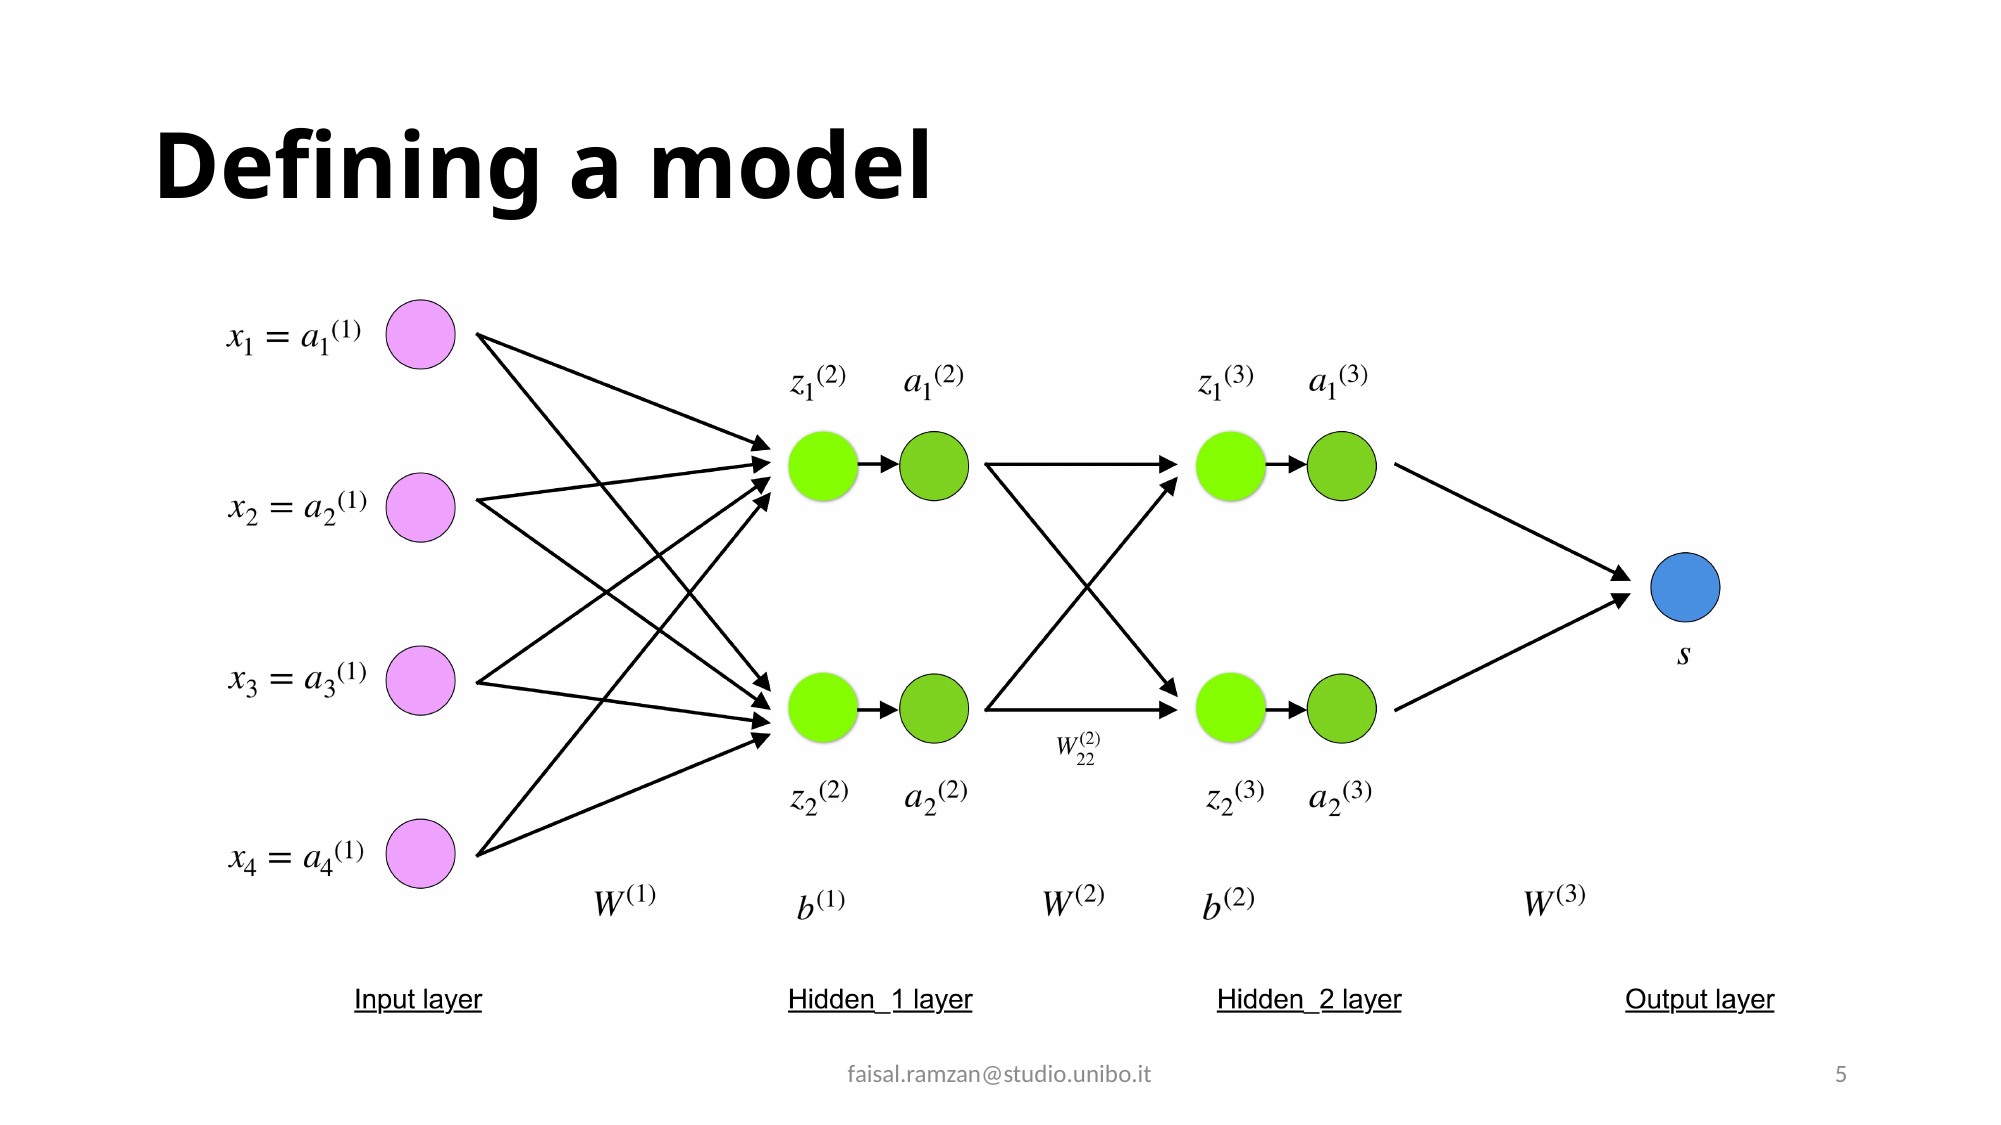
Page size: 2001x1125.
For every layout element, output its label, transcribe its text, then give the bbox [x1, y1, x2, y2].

footer faisal.ramzan@studio.unibo.it [662, 1042, 1338, 1103]
title Defining a model [137, 59, 1863, 278]
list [225, 299, 1775, 1014]
slide_number 5 [1412, 1042, 1863, 1103]
